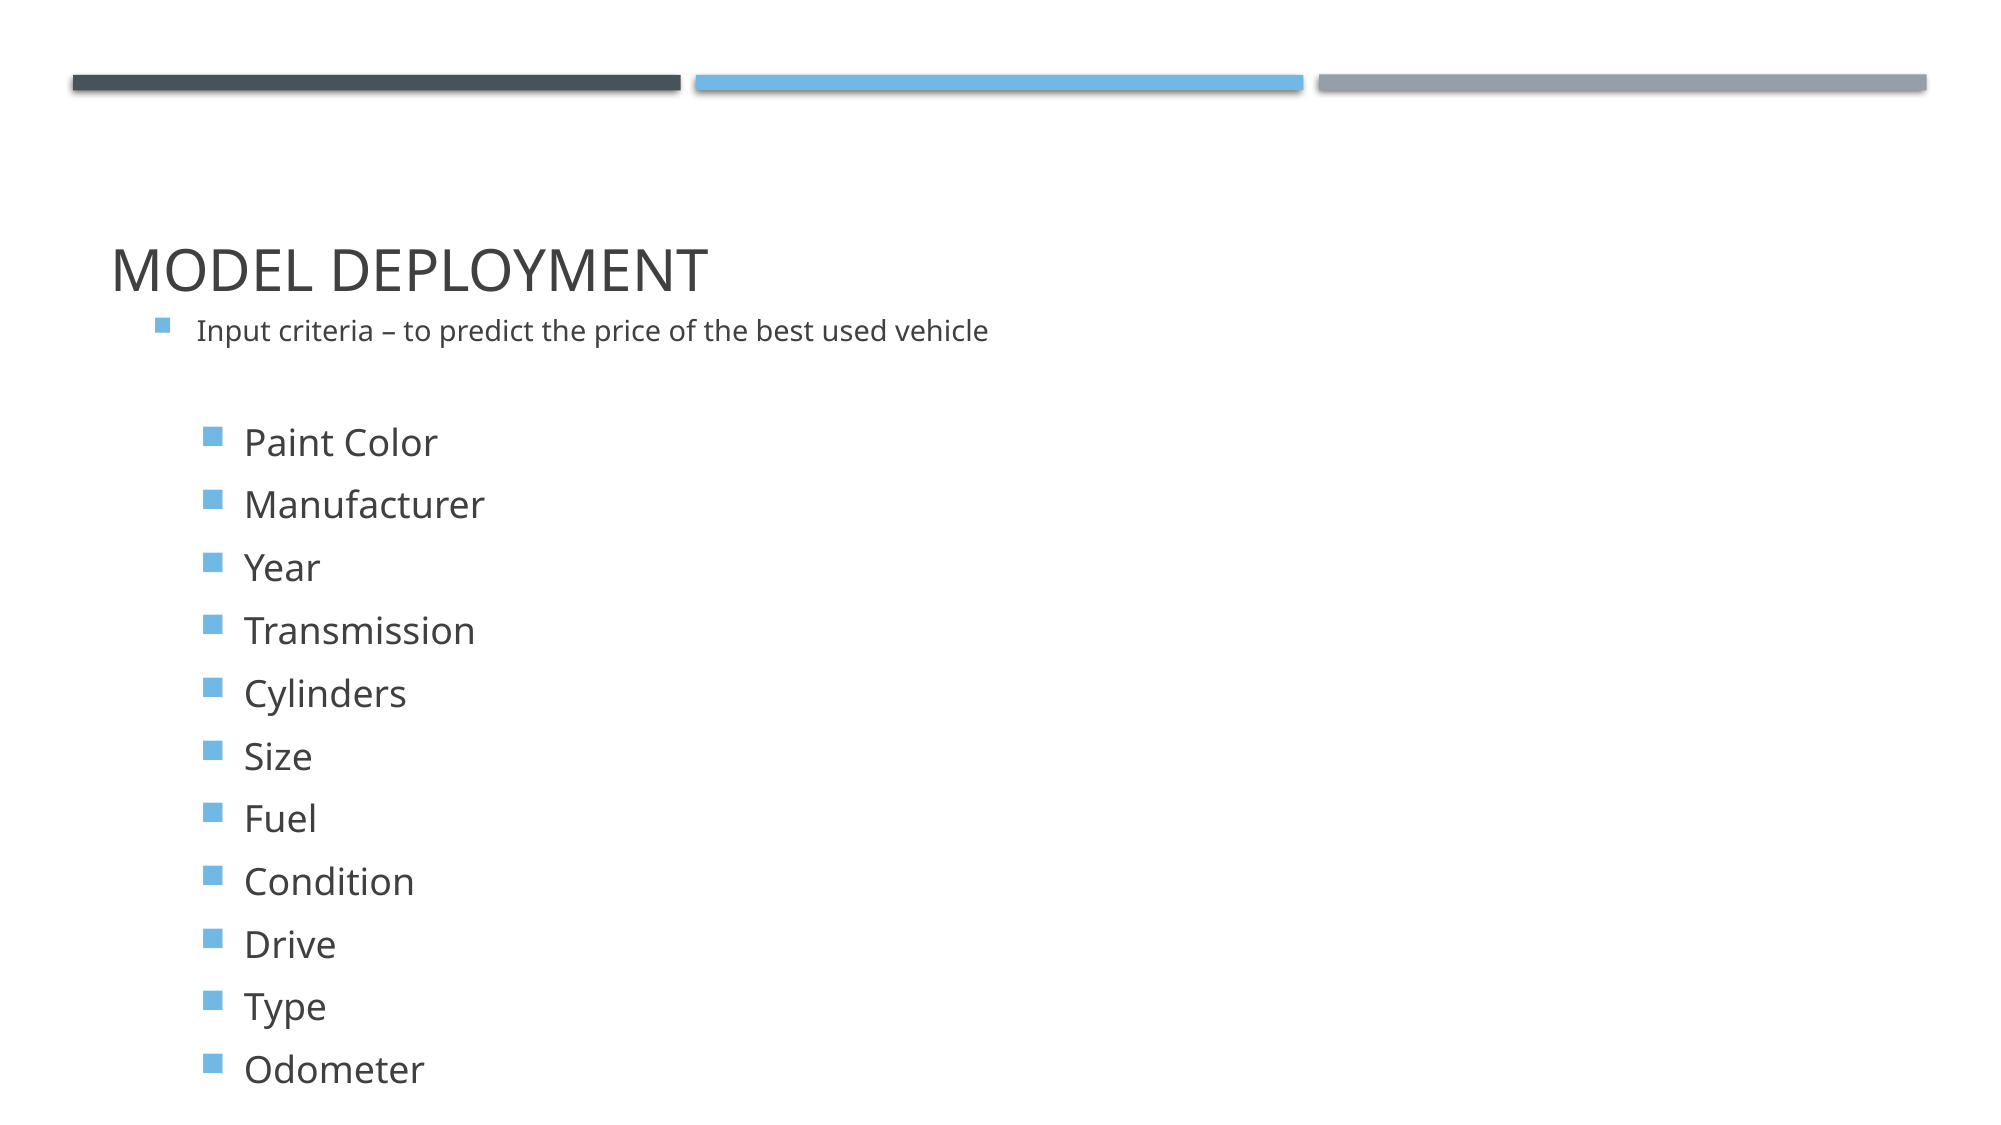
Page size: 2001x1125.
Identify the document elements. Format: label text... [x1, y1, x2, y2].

list Input criteria – to predict the price of the best used vehicle Paint Color Manufacturer Year Transmission Cylinders Size Fuel Condition Drive Type Odometer [137, 299, 1863, 1100]
title Model Deployment [95, 115, 1905, 311]
